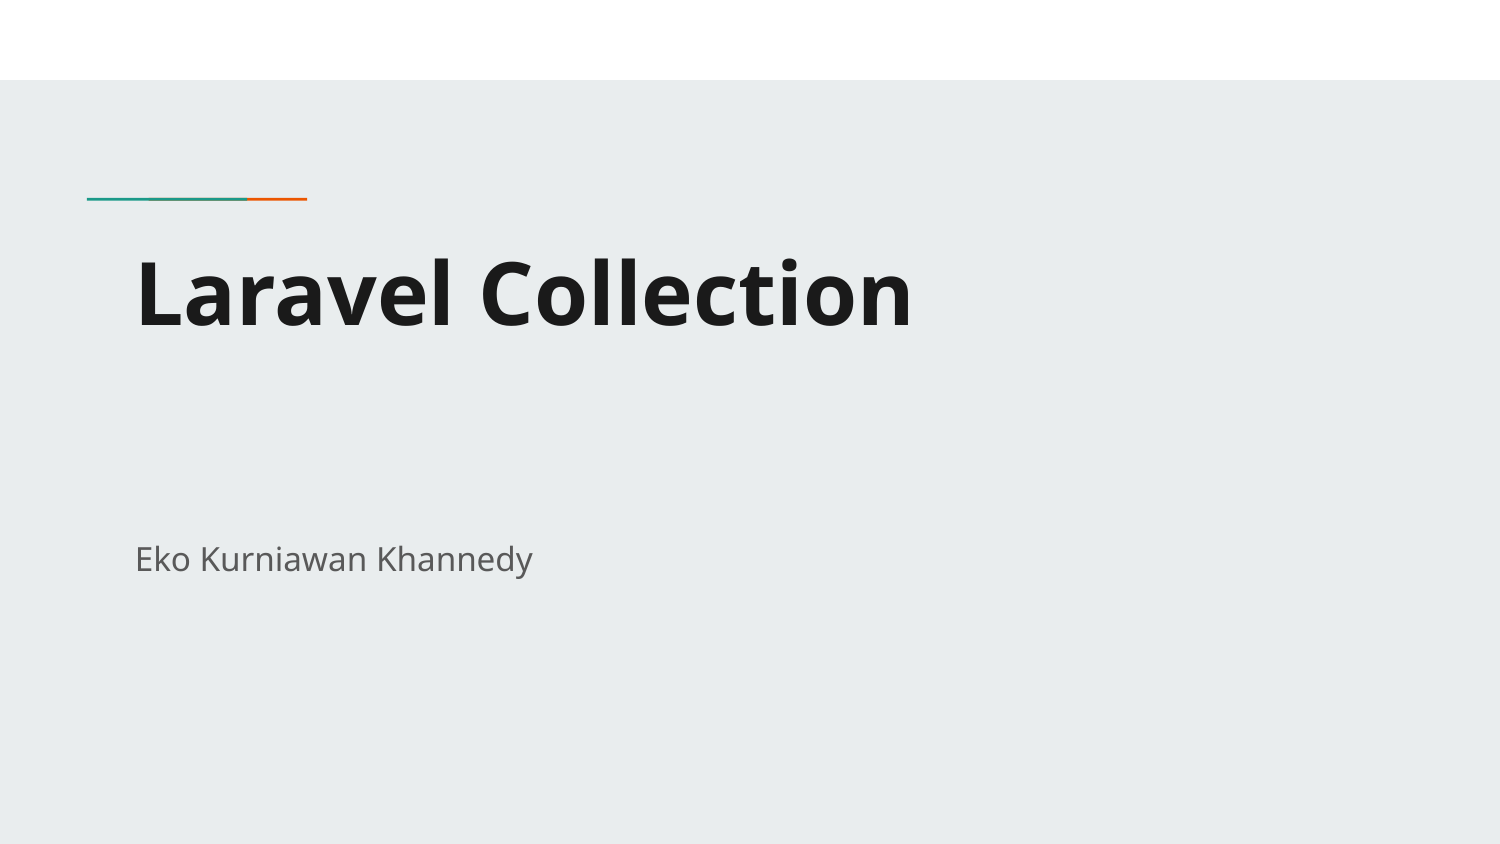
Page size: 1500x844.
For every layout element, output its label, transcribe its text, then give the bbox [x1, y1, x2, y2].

title Laravel Collection [119, 216, 1381, 490]
subtitle Eko Kurniawan Khannedy [119, 520, 1381, 610]
